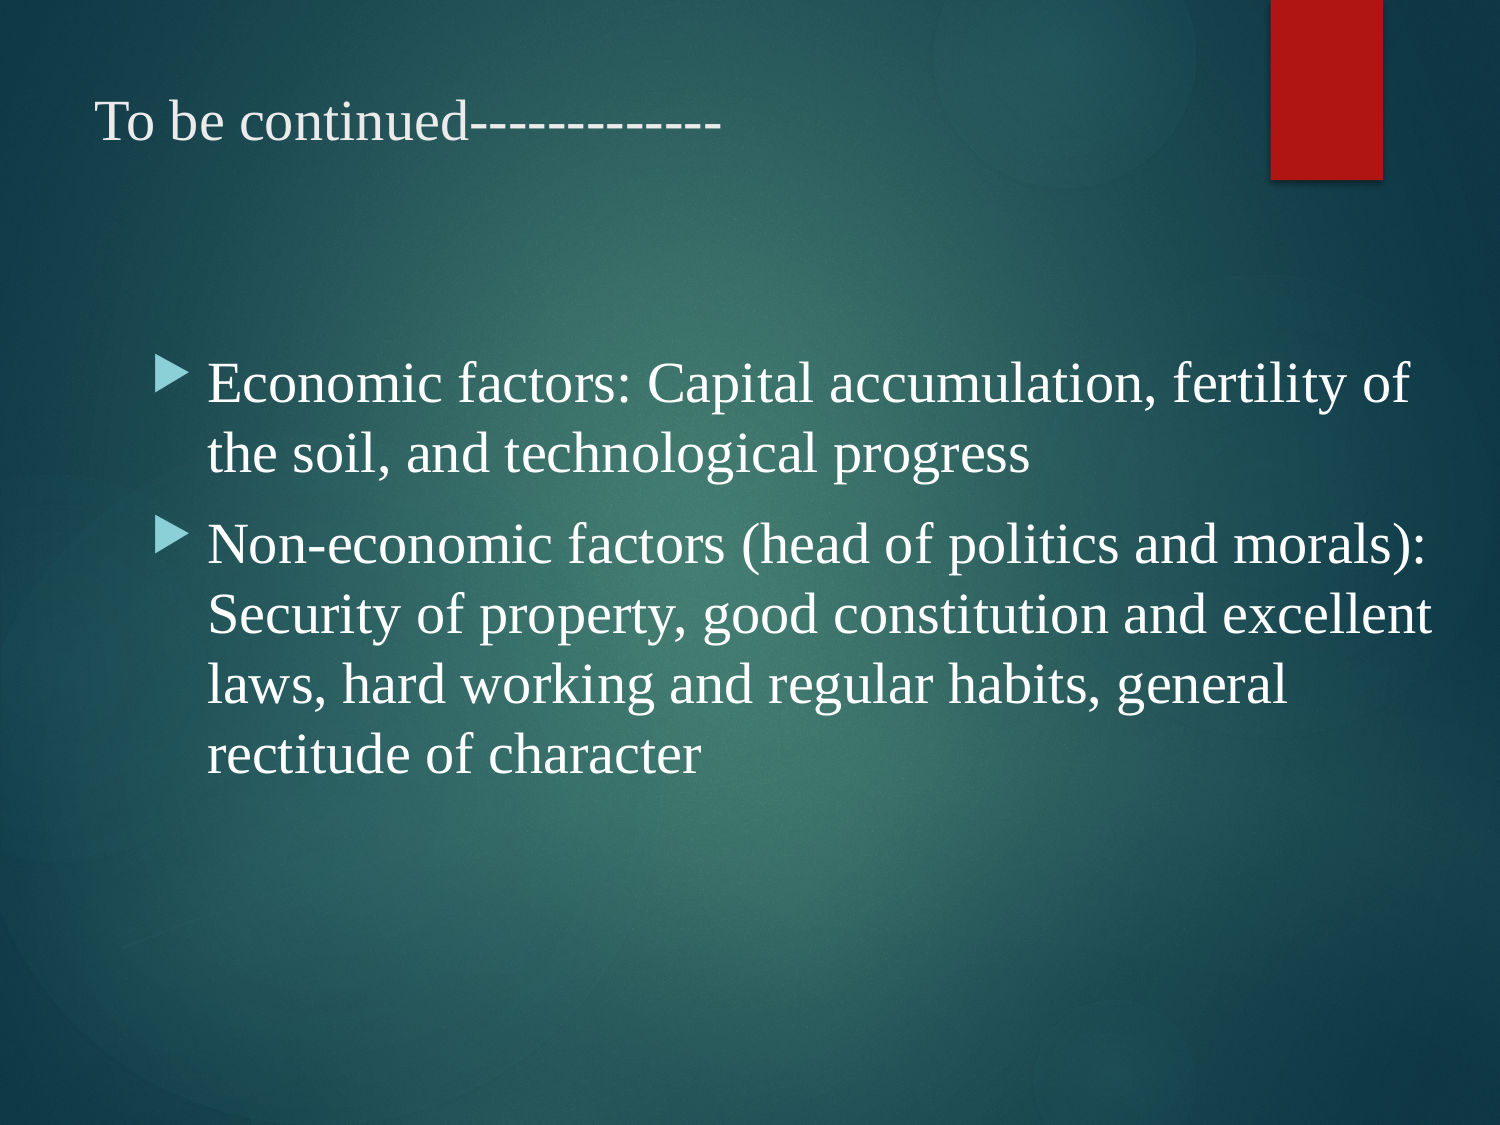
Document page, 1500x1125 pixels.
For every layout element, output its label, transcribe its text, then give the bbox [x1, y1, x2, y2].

title To be continued------------- [79, 74, 1237, 304]
list Economic factors: Capital accumulation, fertility of the soil, and technological progress Non-economic factors (head of politics and morals): Security of property, good constitution and excellent laws, hard working and regular habits, general rectitude of character [135, 336, 1450, 825]
